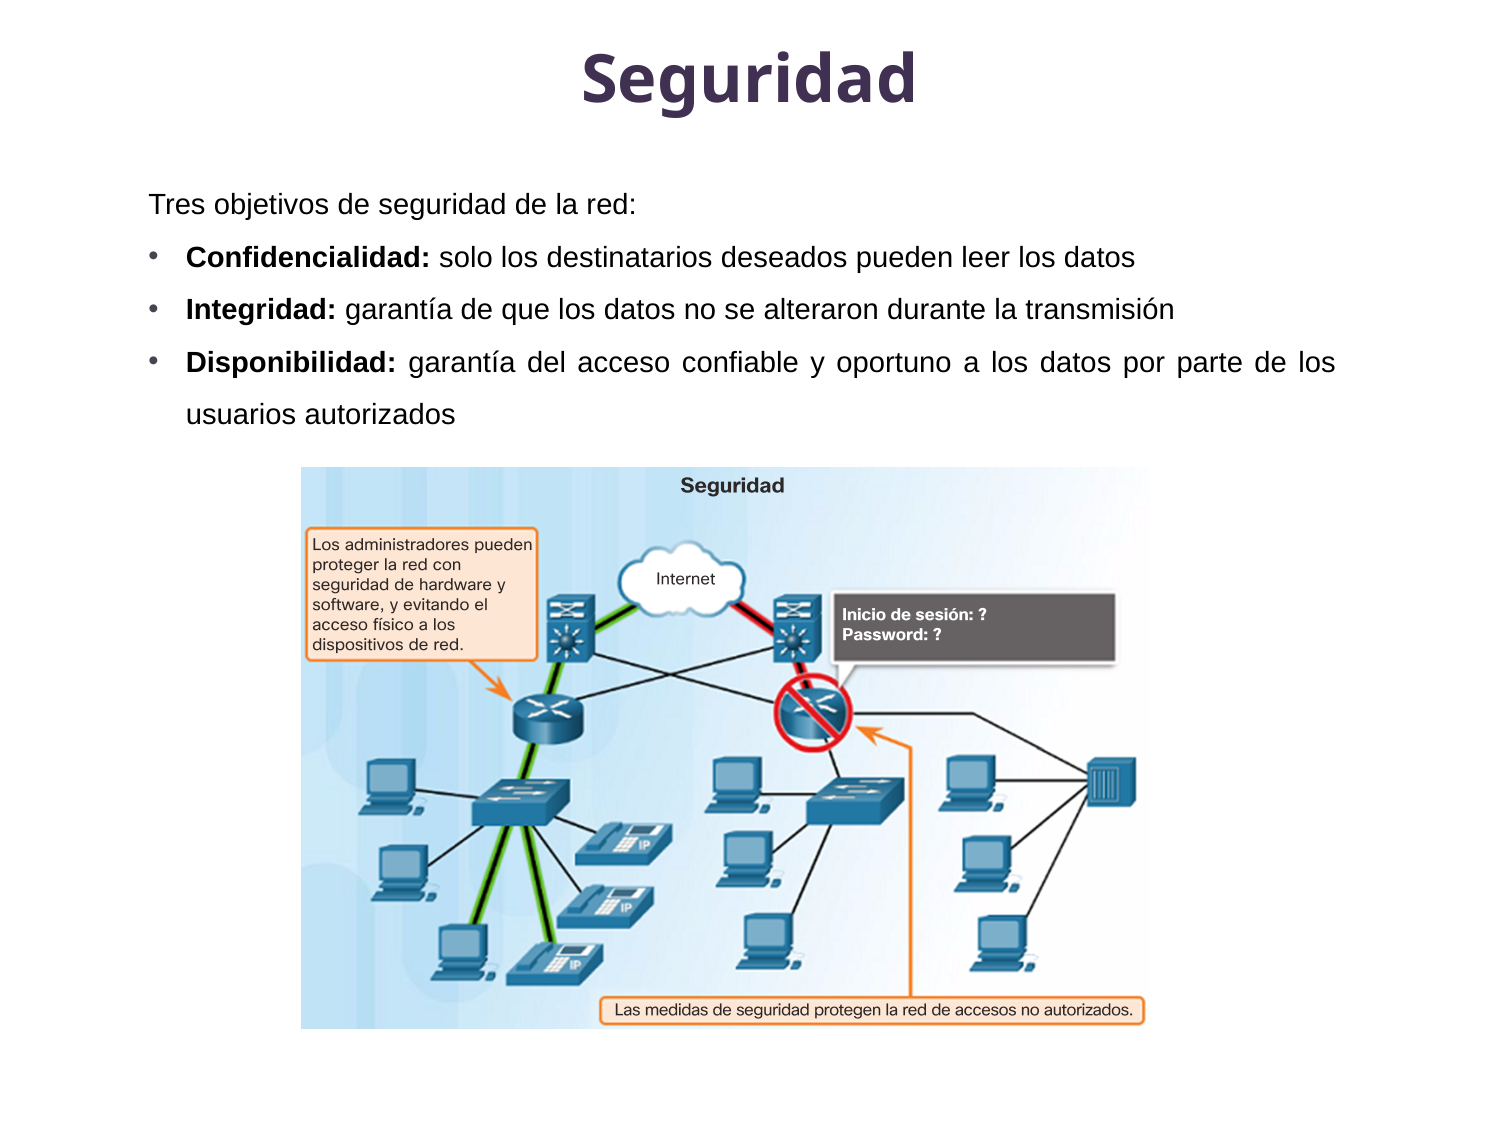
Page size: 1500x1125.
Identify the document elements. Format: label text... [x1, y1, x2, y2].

picture [300, 467, 1150, 1030]
text_box Tres objetivos de seguridad de la red: Confidencialidad: solo los destinatarios deseados pueden leer los datos Integridad: garantía de que los datos no se alteraron durante la transmisión Disponibilidad: garantía del acceso confiable y oportuno a los datos por parte de los usuarios autorizados [131, 160, 1353, 498]
text_box Seguridad [131, 28, 1369, 124]
